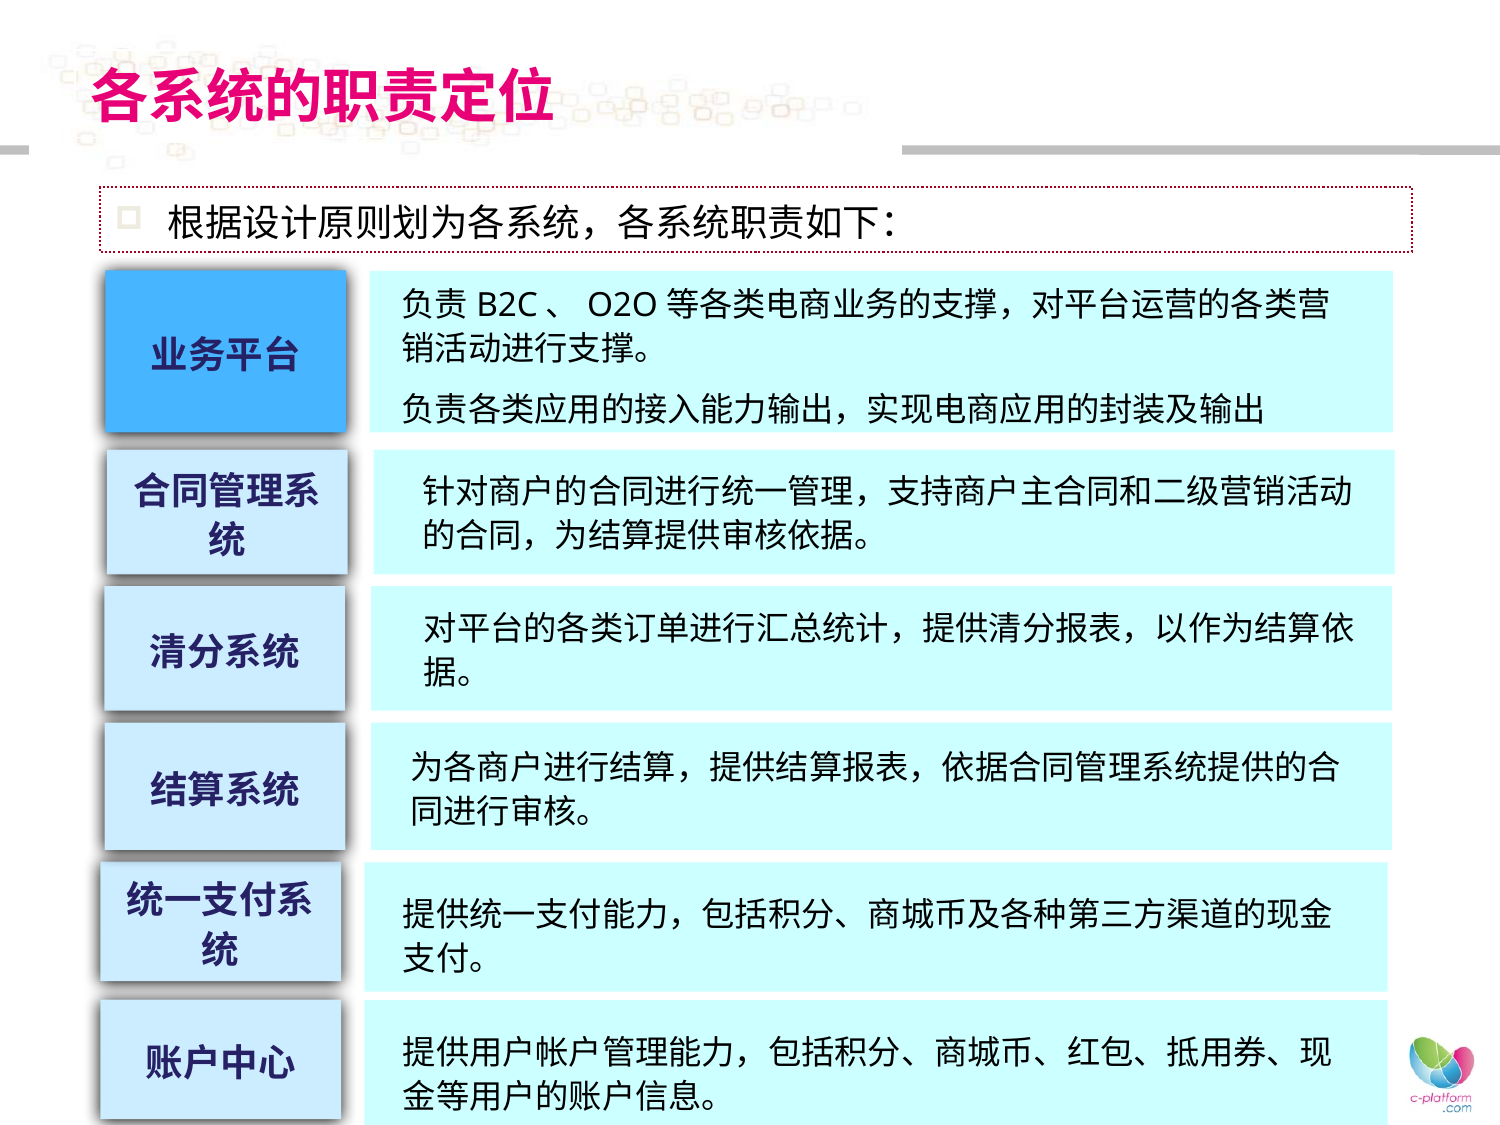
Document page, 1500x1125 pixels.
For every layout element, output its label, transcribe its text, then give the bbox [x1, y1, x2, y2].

picture [29, 31, 902, 175]
picture [1407, 1034, 1475, 1113]
text_box 对平台的各类订单进行汇总统计，提供清分报表，以作为结算依据。 [409, 595, 1392, 699]
text_box [369, 270, 1393, 433]
text_box 合同管理系统 [106, 449, 348, 575]
title 各系统的职责定位 [74, 49, 1188, 138]
text_box [371, 586, 1393, 711]
text_box 提供统一支付能力，包括积分、商城币及各种第三方渠道的现金支付。 [387, 882, 1376, 985]
text_box 清分系统 [104, 586, 346, 711]
text_box [373, 449, 1395, 575]
text_box 账户中心 [100, 999, 342, 1120]
text_box 为各商户进行结算，提供结算报表，依据合同管理系统提供的合同进行审核。 [395, 734, 1379, 838]
text_box [364, 1000, 1388, 1125]
text_box 根据设计原则划为各系统，各系统职责如下： [99, 187, 1413, 252]
text_box [364, 862, 1388, 992]
text_box 业务平台 [105, 270, 347, 433]
text_box 统一支付系统 [100, 863, 342, 982]
text_box [371, 722, 1393, 850]
text_box 针对商户的合同进行统一管理，支持商户主合同和二级营销活动的合同，为结算提供审核依据。 [407, 459, 1390, 562]
text_box 提供用户帐户管理能力，包括积分、商城币、红包、抵用券、现金等用户的账户信息。 [387, 1020, 1376, 1123]
text_box 结算系统 [104, 722, 346, 850]
text_box 负责B2C、O2O等各类电商业务的支撑，对平台运营的各类营销活动进行支撑。 负责各类应用的接入能力输出，实现电商应用的封装及输出 [387, 272, 1375, 436]
